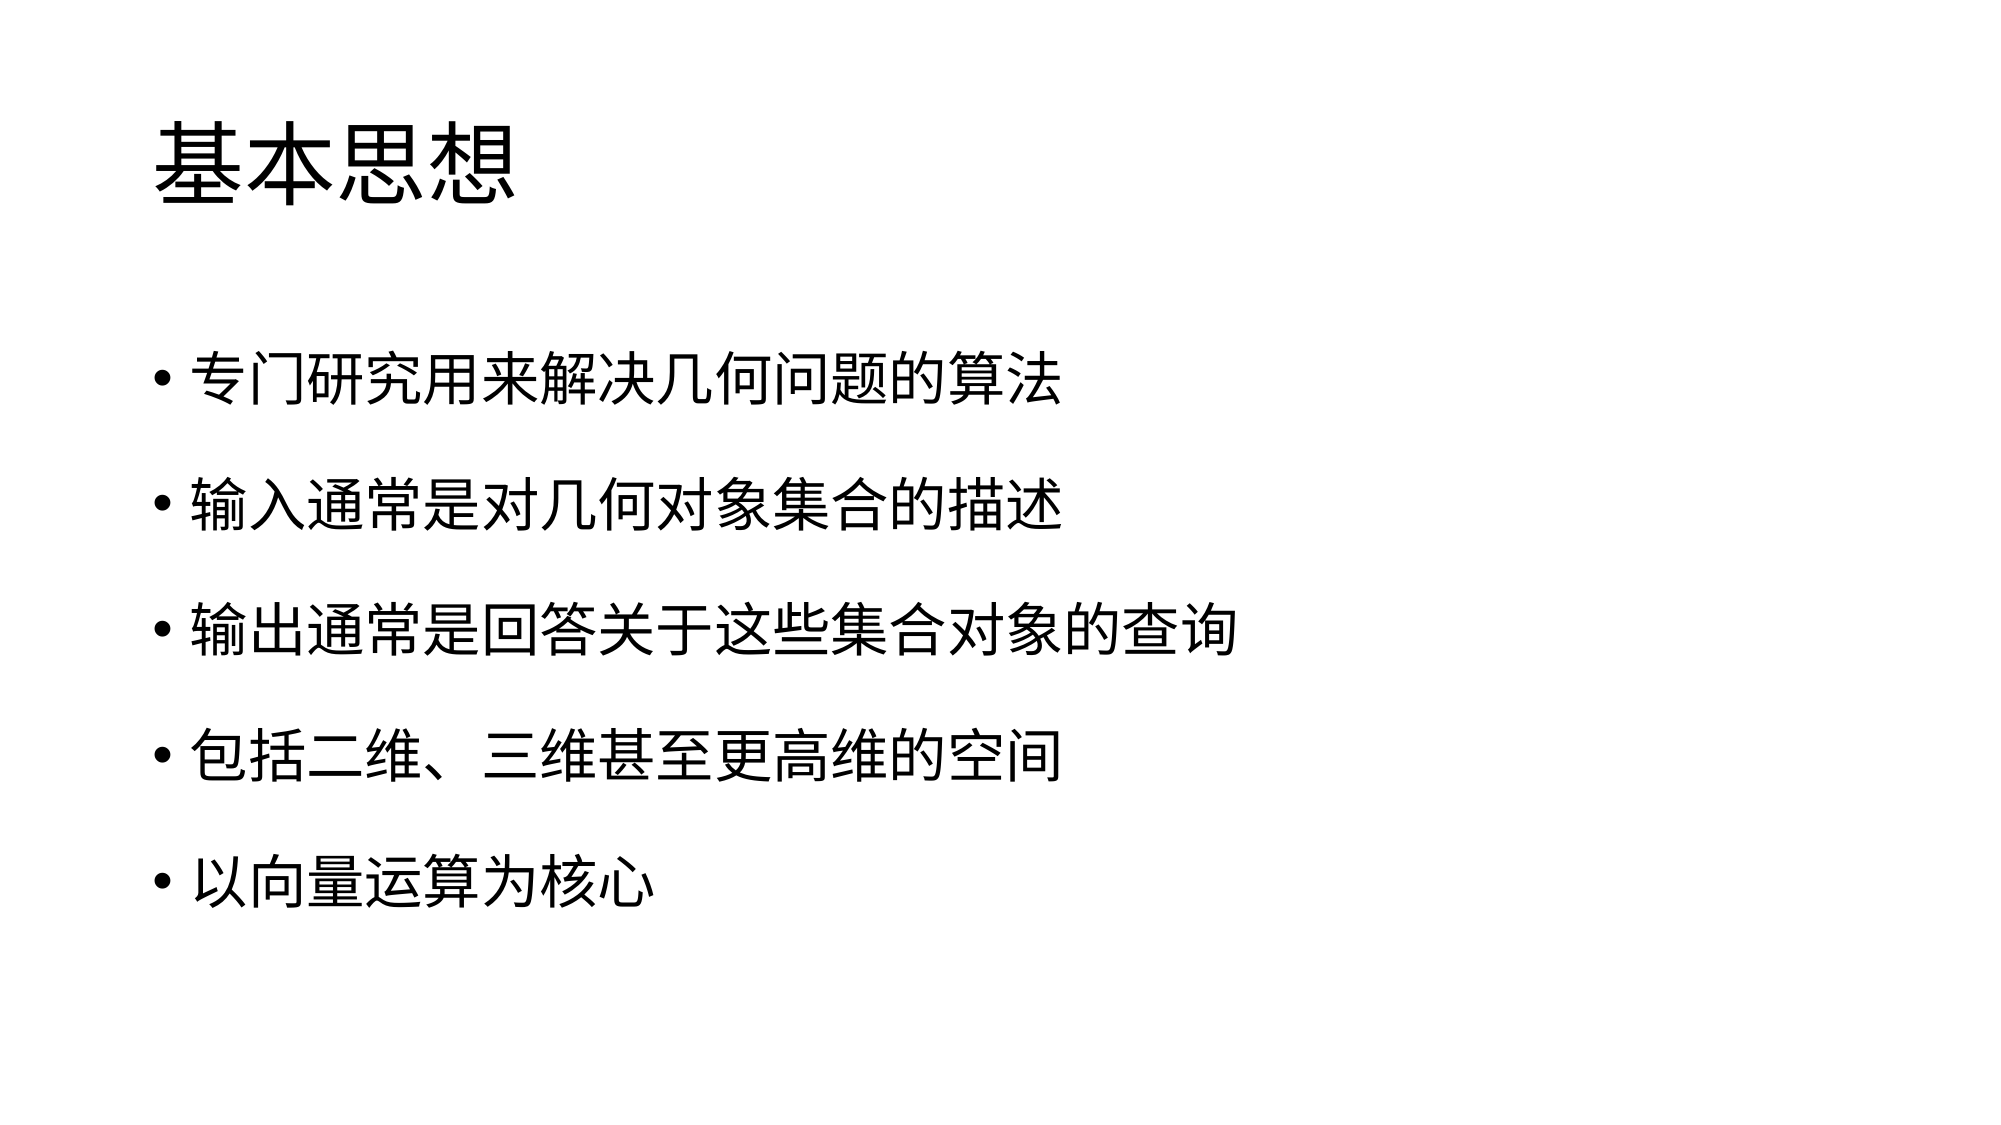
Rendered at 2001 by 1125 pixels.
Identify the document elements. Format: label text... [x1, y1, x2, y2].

title 基本思想 [137, 59, 1863, 278]
list 专门研究用来解决几何问题的算法 输入通常是对几何对象集合的描述 输出通常是回答关于这些集合对象的查询 包括二维、三维甚至更高维的空间 以向量运算为核心 [137, 299, 1863, 1014]
